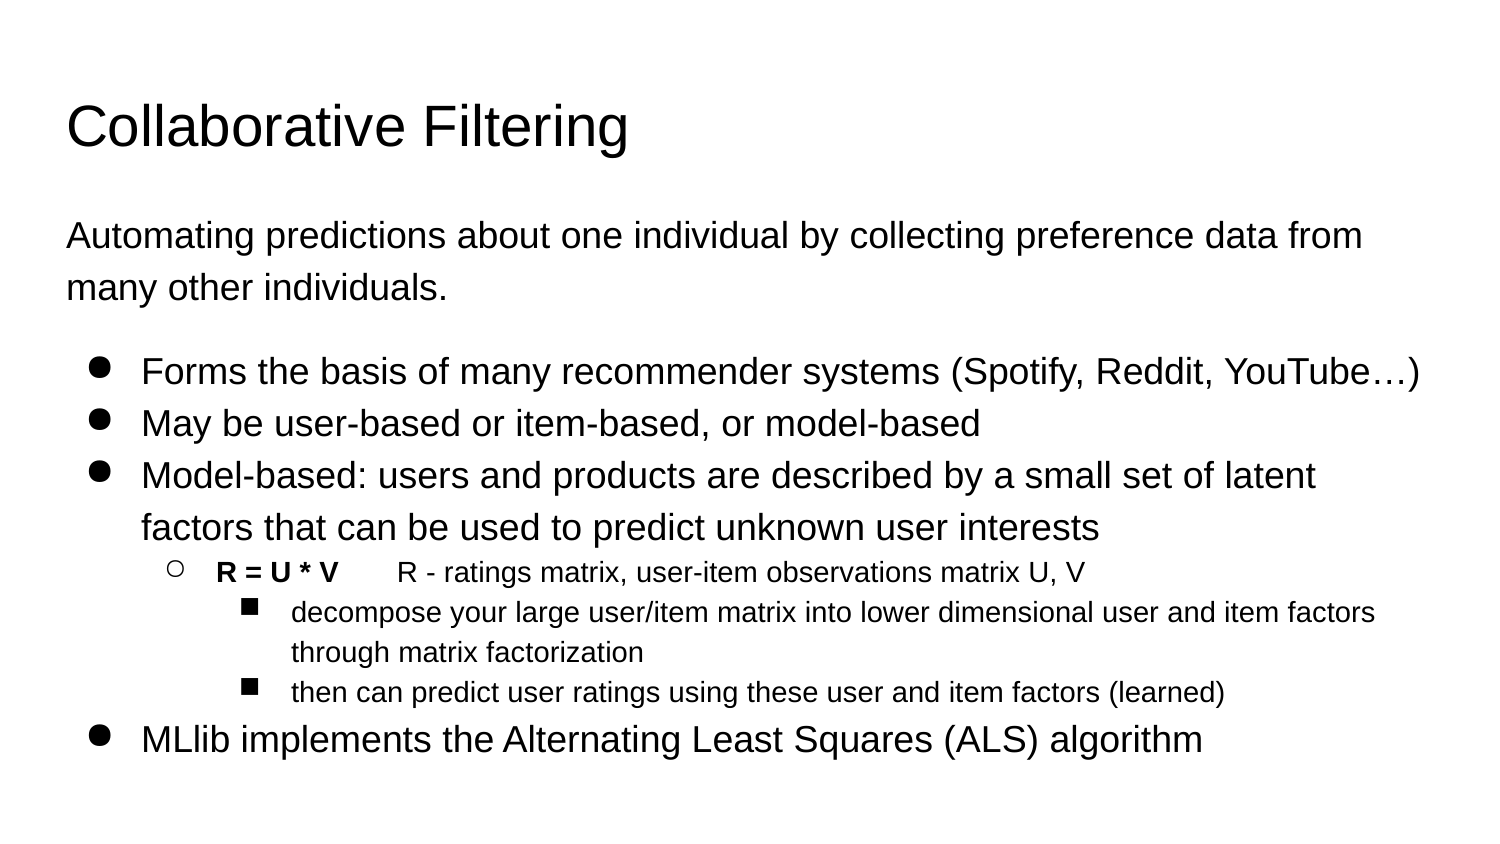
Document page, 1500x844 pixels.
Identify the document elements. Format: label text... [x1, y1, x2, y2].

list Automating predictions about one individual by collecting preference data from many other individuals. Forms the basis of many recommender systems (Spotify, Reddit, YouTube…) May be user-based or item-based, or model-based Model-based: users and products are described by a small set of latent factors that can be used to predict unknown user interests R = U * V R - ratings matrix, user-item observations matrix U, V decompose your large user/item matrix into lower dimensional user and item factors through matrix factorization then can predict user ratings using these user and item factors (learned) MLlib implements the Alternating Least Squares (ALS) algorithm [51, 189, 1449, 750]
title Collaborative Filtering [51, 72, 1449, 167]
